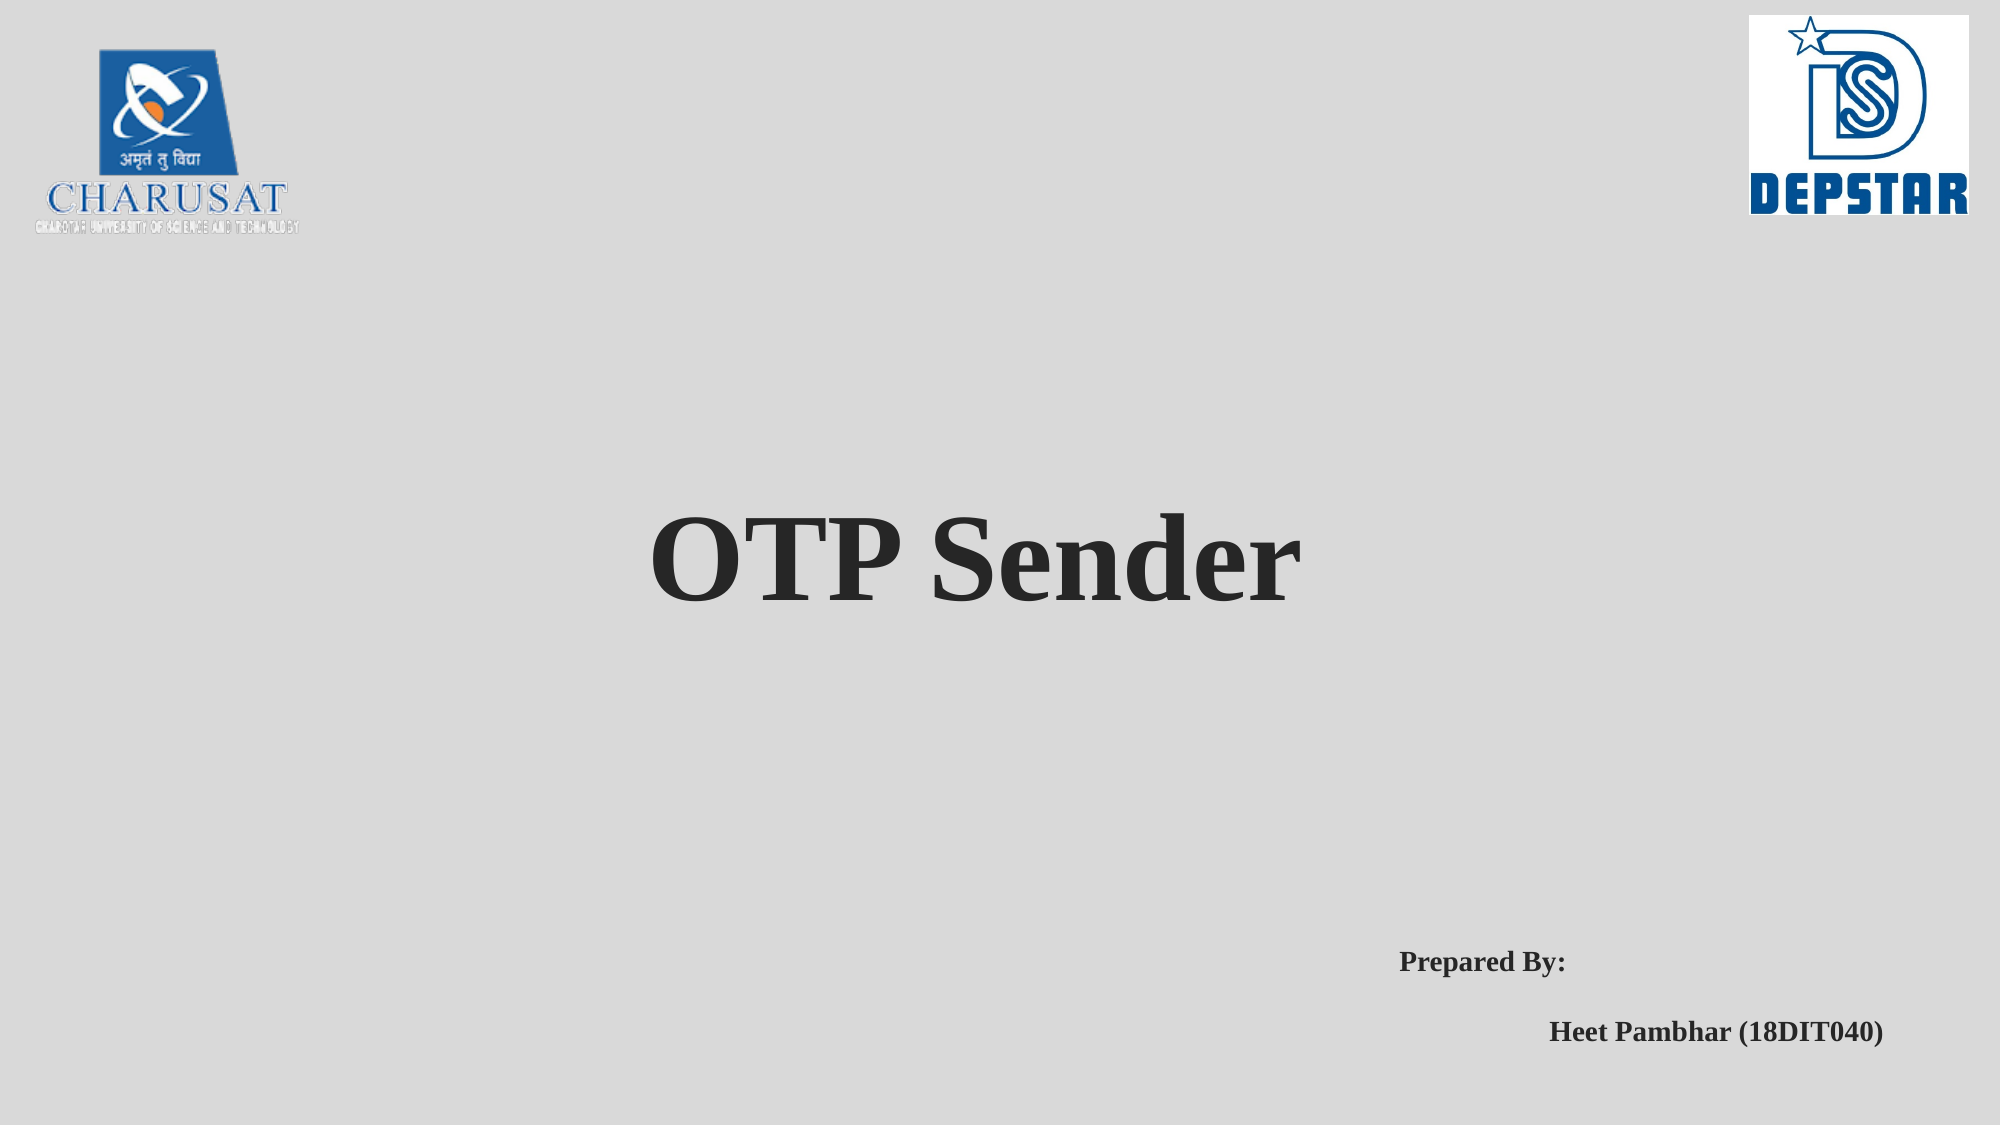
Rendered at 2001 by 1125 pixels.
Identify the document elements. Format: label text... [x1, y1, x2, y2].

text_box Prepared By: Heet Pambhar (18DIT040) [1384, 935, 1986, 1056]
picture [31, 15, 306, 298]
picture [1749, 15, 1969, 215]
text_box OTP Sender [59, 467, 1892, 633]
